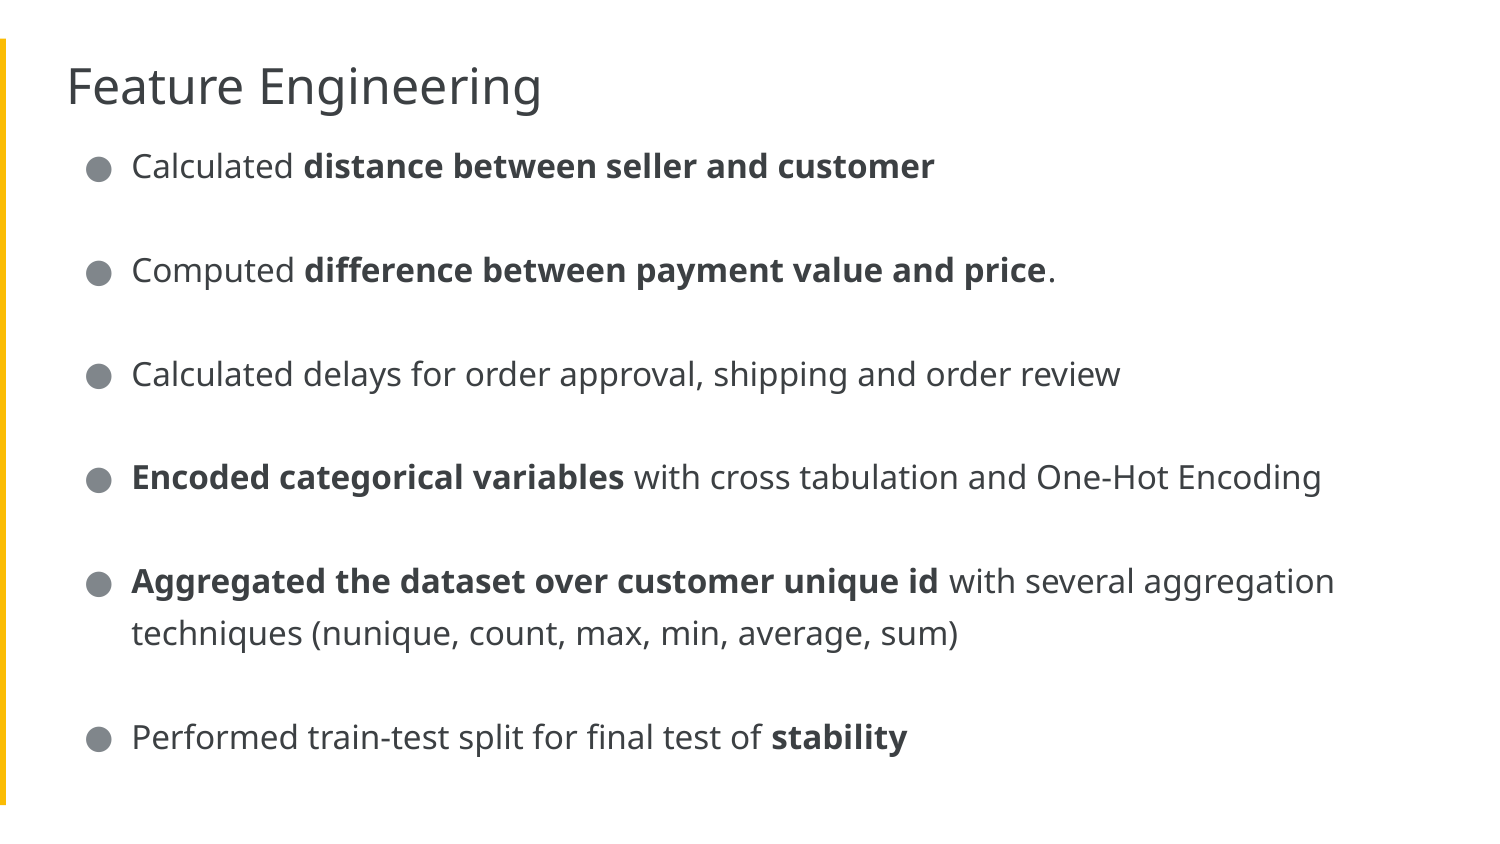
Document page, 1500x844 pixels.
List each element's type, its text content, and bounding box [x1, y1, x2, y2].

title Feature Engineering [51, 39, 1331, 108]
text_box Calculated distance between seller and customer Computed difference between payment value and price. Calculated delays for order approval, shipping and order review Encoded categorical variables with cross tabulation and One-Hot Encoding Aggregated the dataset over customer unique id with several aggregation techniques (nunique, count, max, min, average, sum) Performed train-test split for final test of stability [41, 118, 1459, 805]
